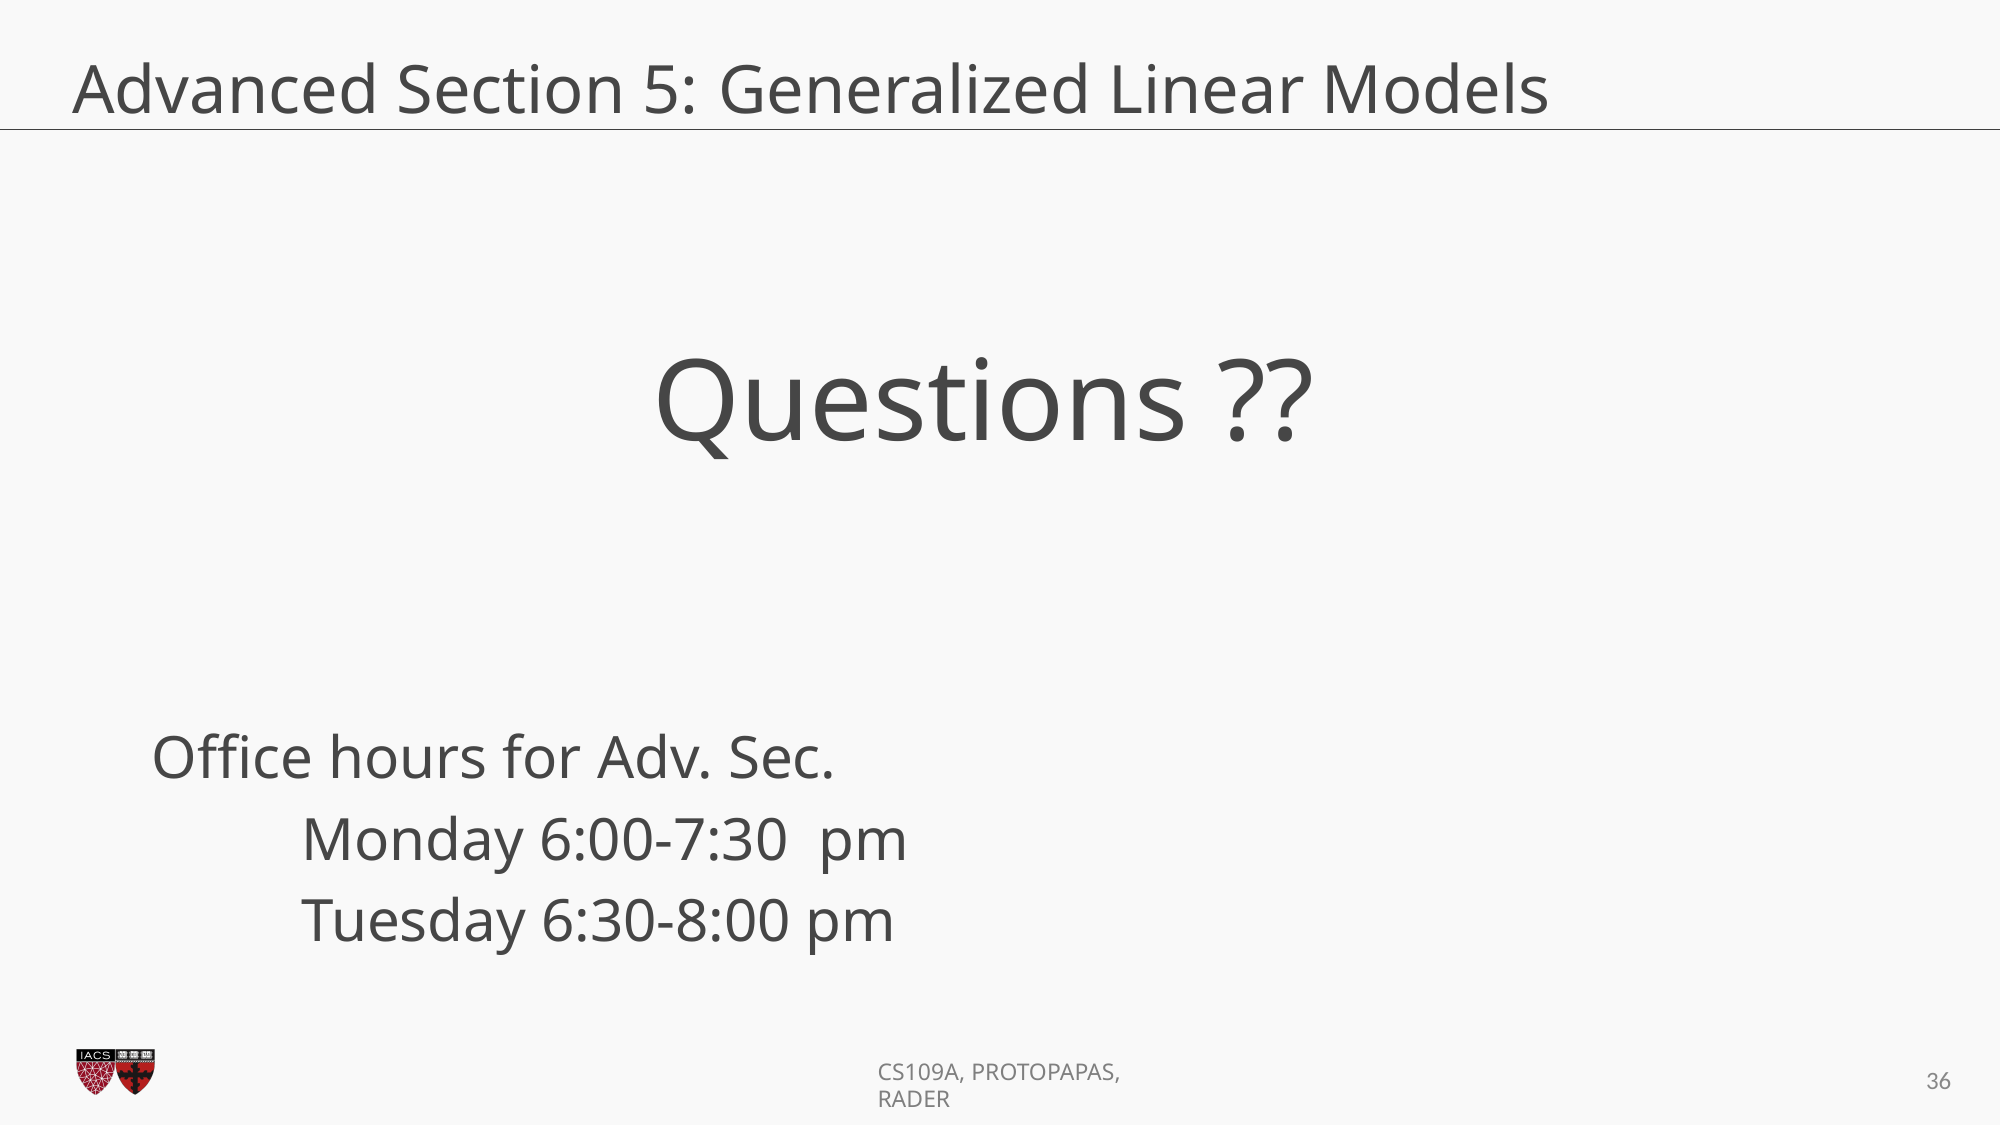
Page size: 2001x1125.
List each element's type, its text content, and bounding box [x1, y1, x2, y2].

picture [75, 1049, 155, 1095]
slide_number ‹#› [1500, 1050, 1967, 1110]
list Questions ?? Office hours for Adv. Sec. Monday 6:00-7:30 pm Tuesday 6:30-8:00 pm [136, 163, 1831, 973]
title Advanced Section 5: Generalized Linear Models [57, 35, 1943, 162]
